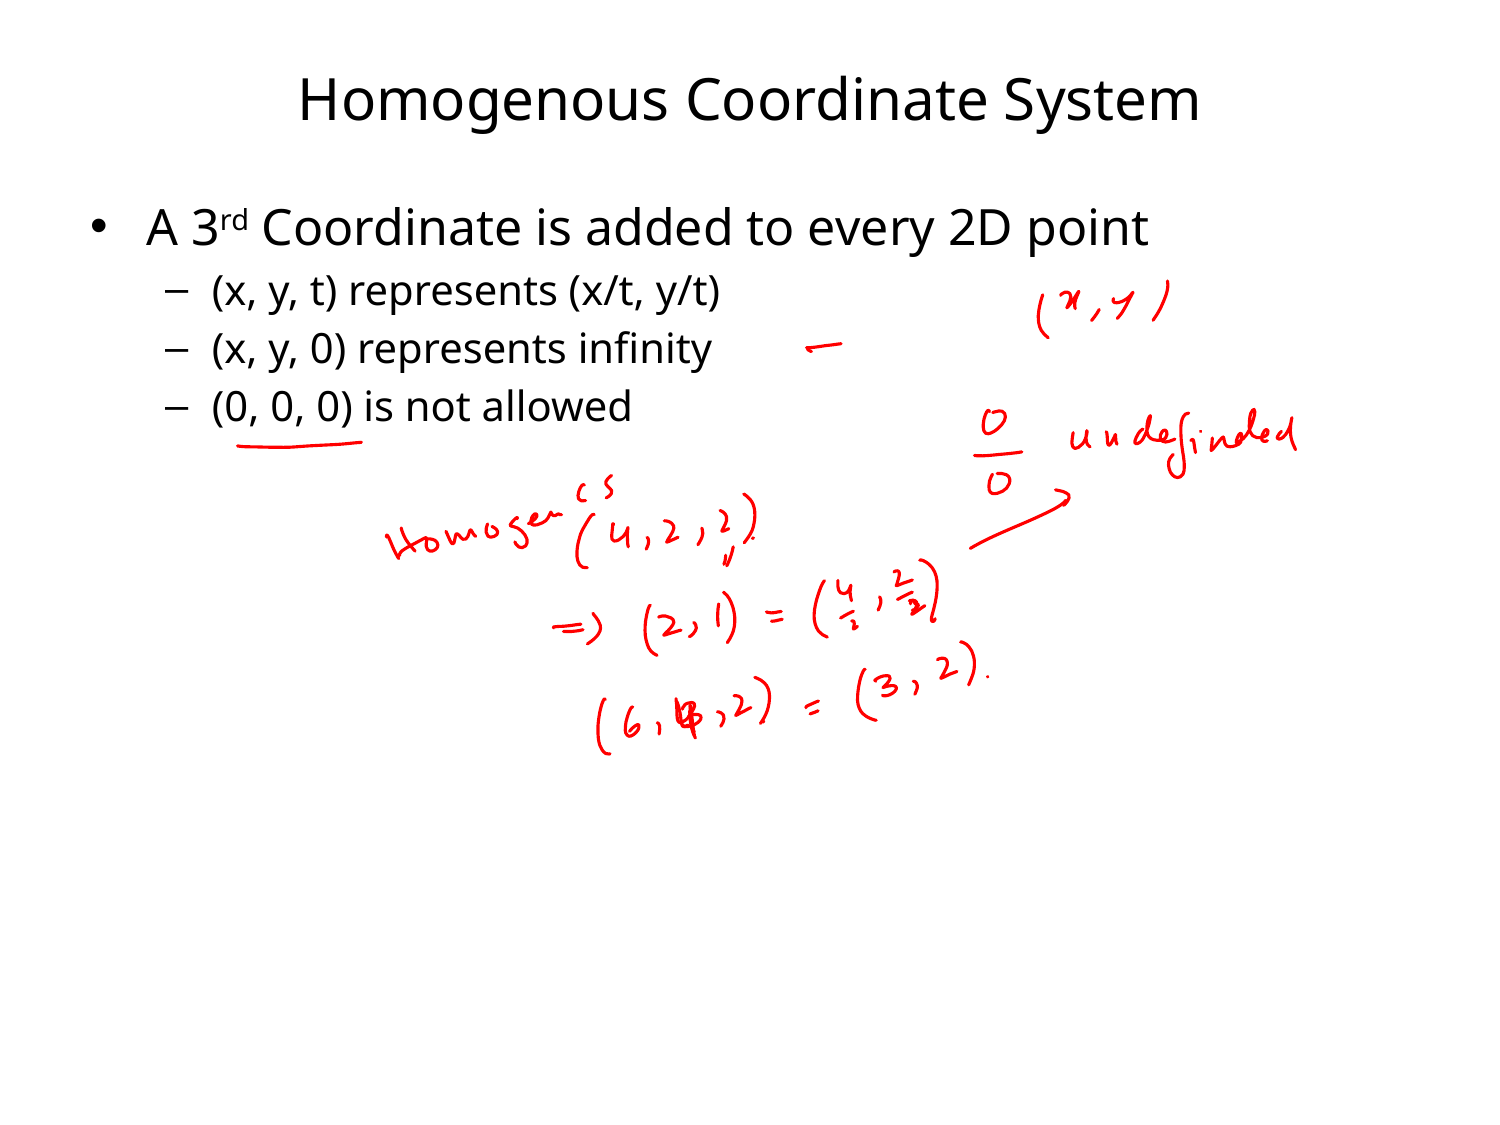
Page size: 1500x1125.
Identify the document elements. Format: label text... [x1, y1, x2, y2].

title Homogenous Coordinate System [75, 45, 1425, 150]
list A 3rd Coordinate is added to every 2D point (x, y, t) represents (x/t, y/t) (x, y, 0) represents infinity (0, 0, 0) is not allowed [75, 187, 1425, 1005]
